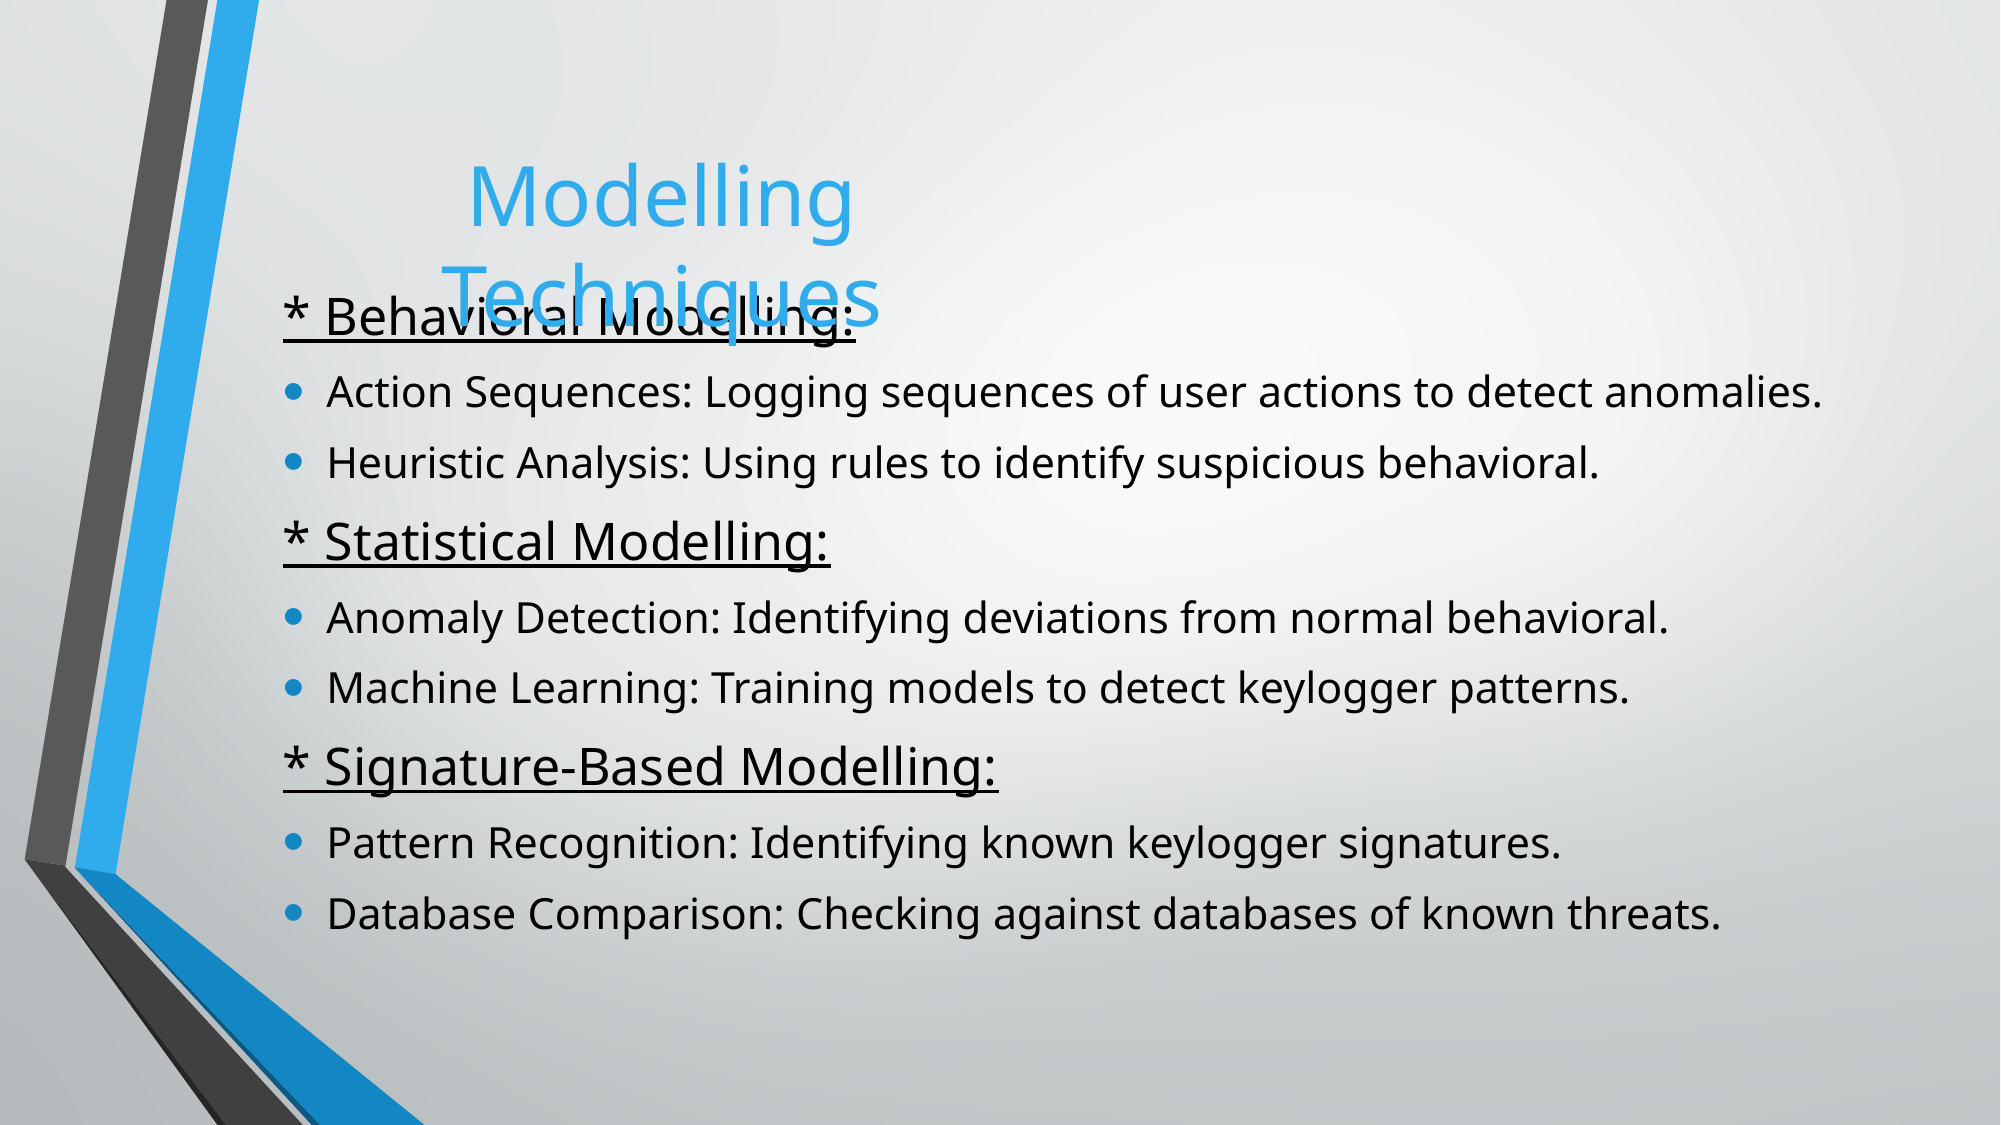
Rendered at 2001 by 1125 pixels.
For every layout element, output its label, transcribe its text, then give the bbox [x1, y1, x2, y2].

list * Behavioral Modelling: Action Sequences: Logging sequences of user actions to detect anomalies. Heuristic Analysis: Using rules to identify suspicious behavioral. * Statistical Modelling: Anomaly Detection: Identifying deviations from normal behavioral. Machine Learning: Training models to detect keylogger patterns. * Signature-Based Modelling: Pattern Recognition: Identifying known keylogger signatures. Database Comparison: Checking against databases of known threats. [267, 270, 1887, 950]
text_box Modelling Techniques [243, 135, 1081, 351]
